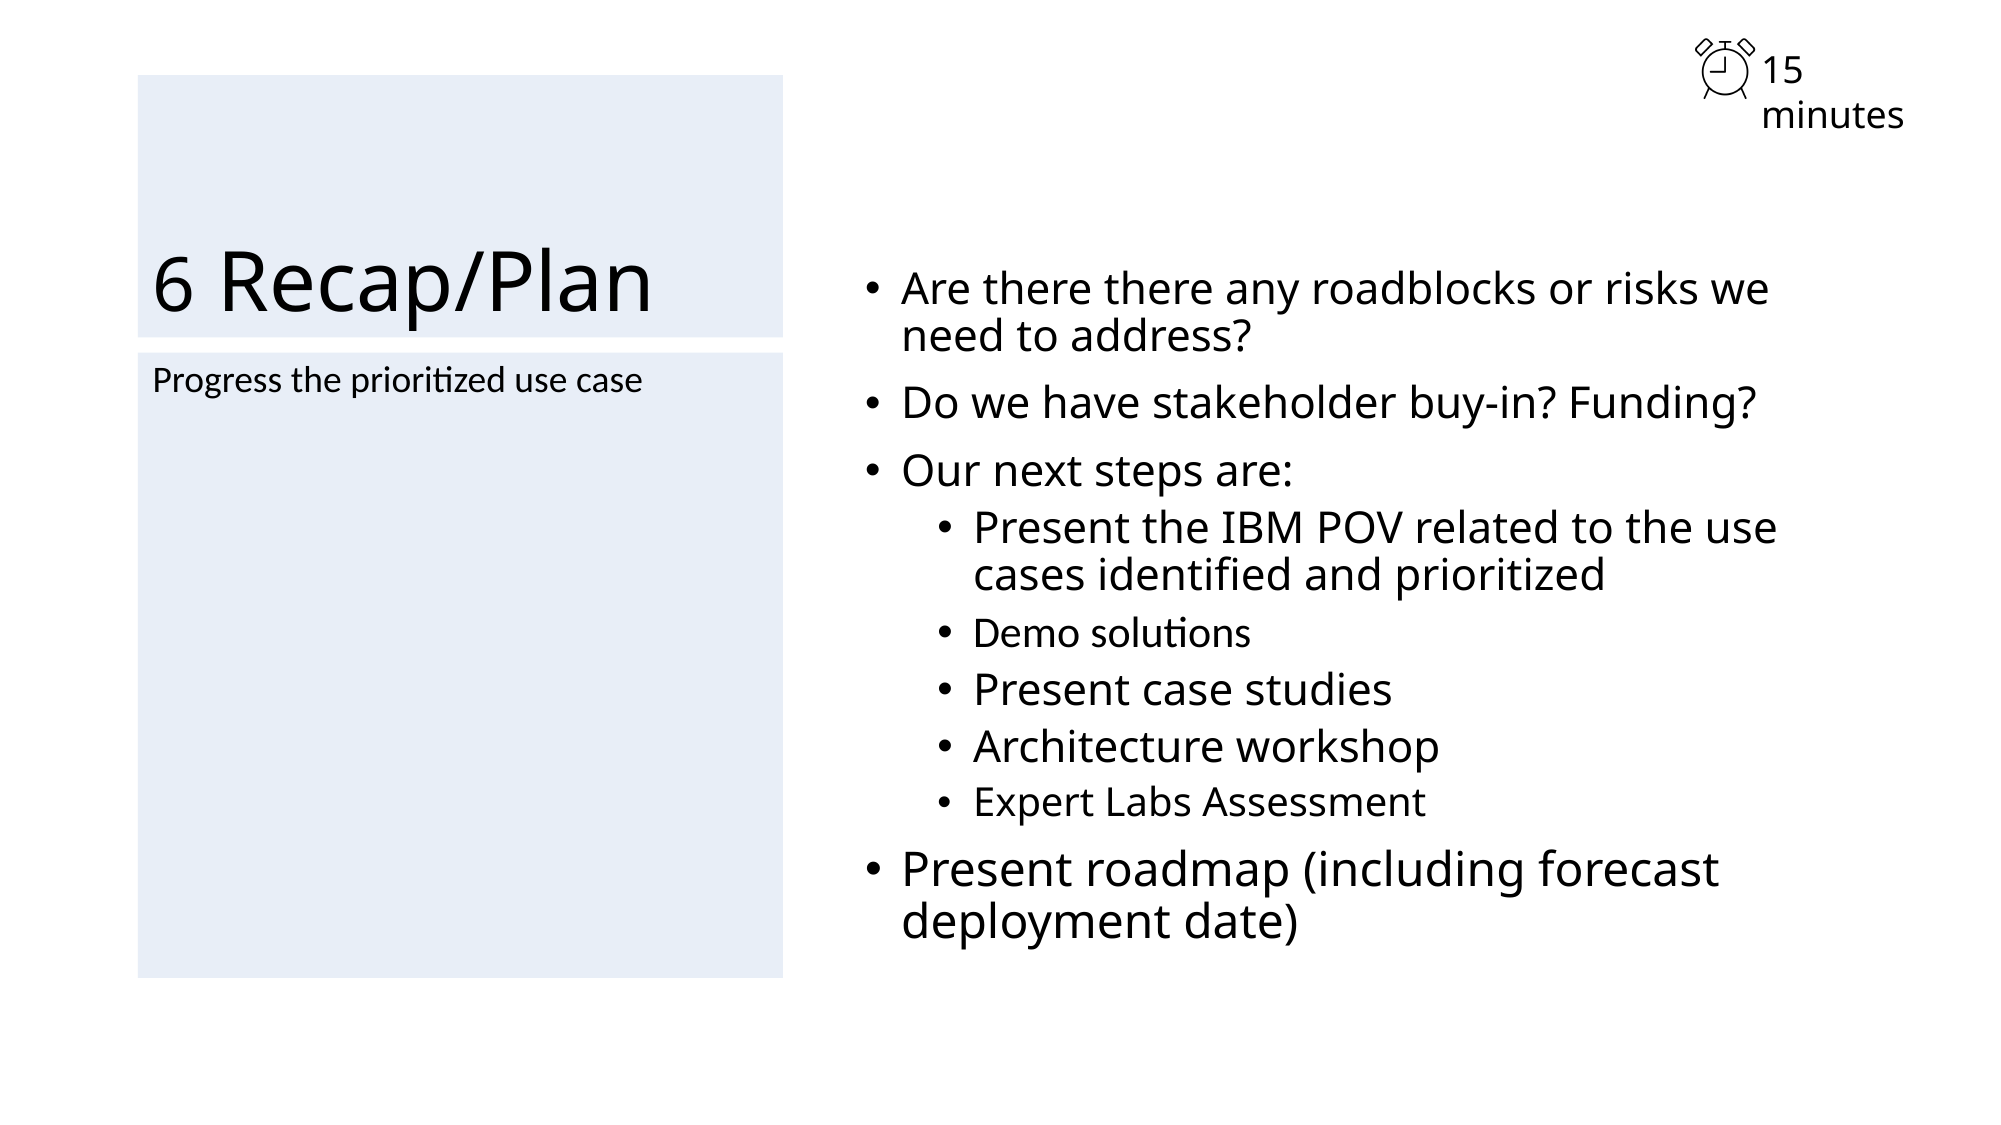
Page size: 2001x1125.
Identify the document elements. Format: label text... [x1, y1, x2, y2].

picture [1682, 25, 1768, 112]
list Progress the prioritized use case [137, 352, 783, 978]
list Are there there any roadblocks or risks we need to address? Do we have stakeholder buy-in? Funding? Our next steps are: Present the IBM POV related to the use cases identified and prioritized Demo solutions Present case studies Architecture workshop Expert Labs Assessment Present roadmap (including forecast deployment date) [850, 161, 1863, 962]
text_box 15 minutes [1746, 38, 1969, 144]
title 6 Recap/Plan [137, 75, 783, 338]
